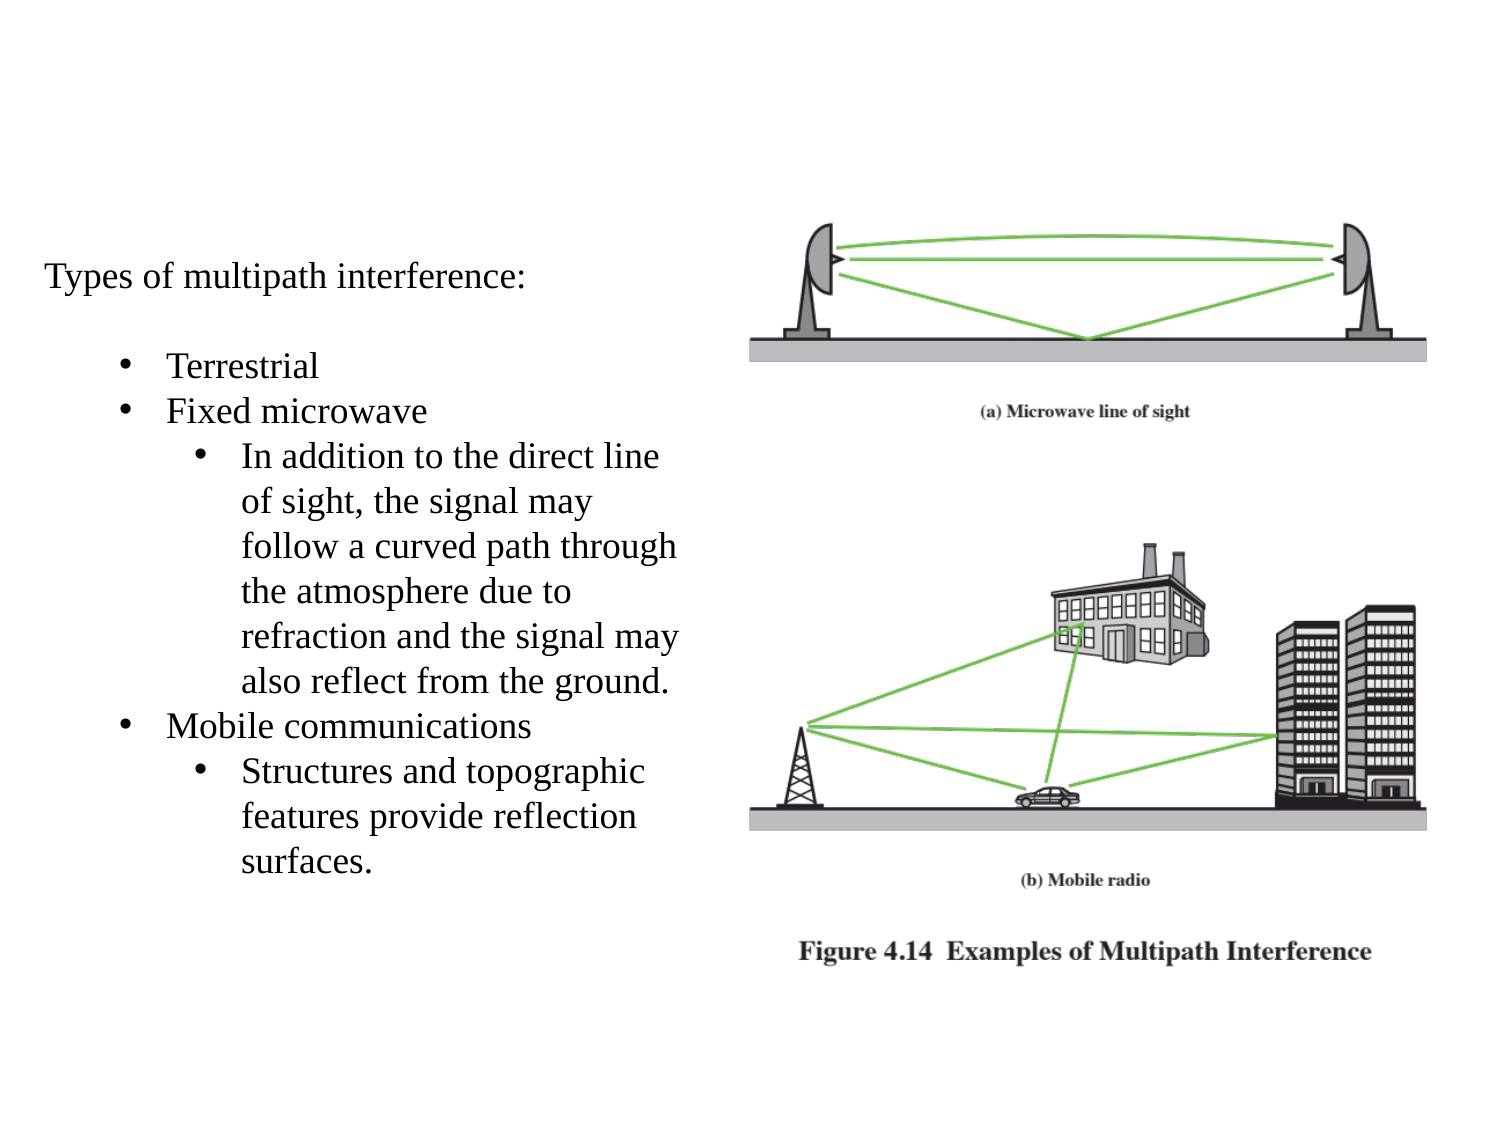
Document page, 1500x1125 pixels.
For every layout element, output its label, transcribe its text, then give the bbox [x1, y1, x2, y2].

text_box Types of multipath interference: Terrestrial Fixed microwave In addition to the direct line of sight, the signal may follow a curved path through the atmosphere due to refraction and the signal may also reflect from the ground. Mobile communications Structures and topographic features provide reflection surfaces. [29, 243, 691, 934]
picture [696, 169, 1495, 1012]
